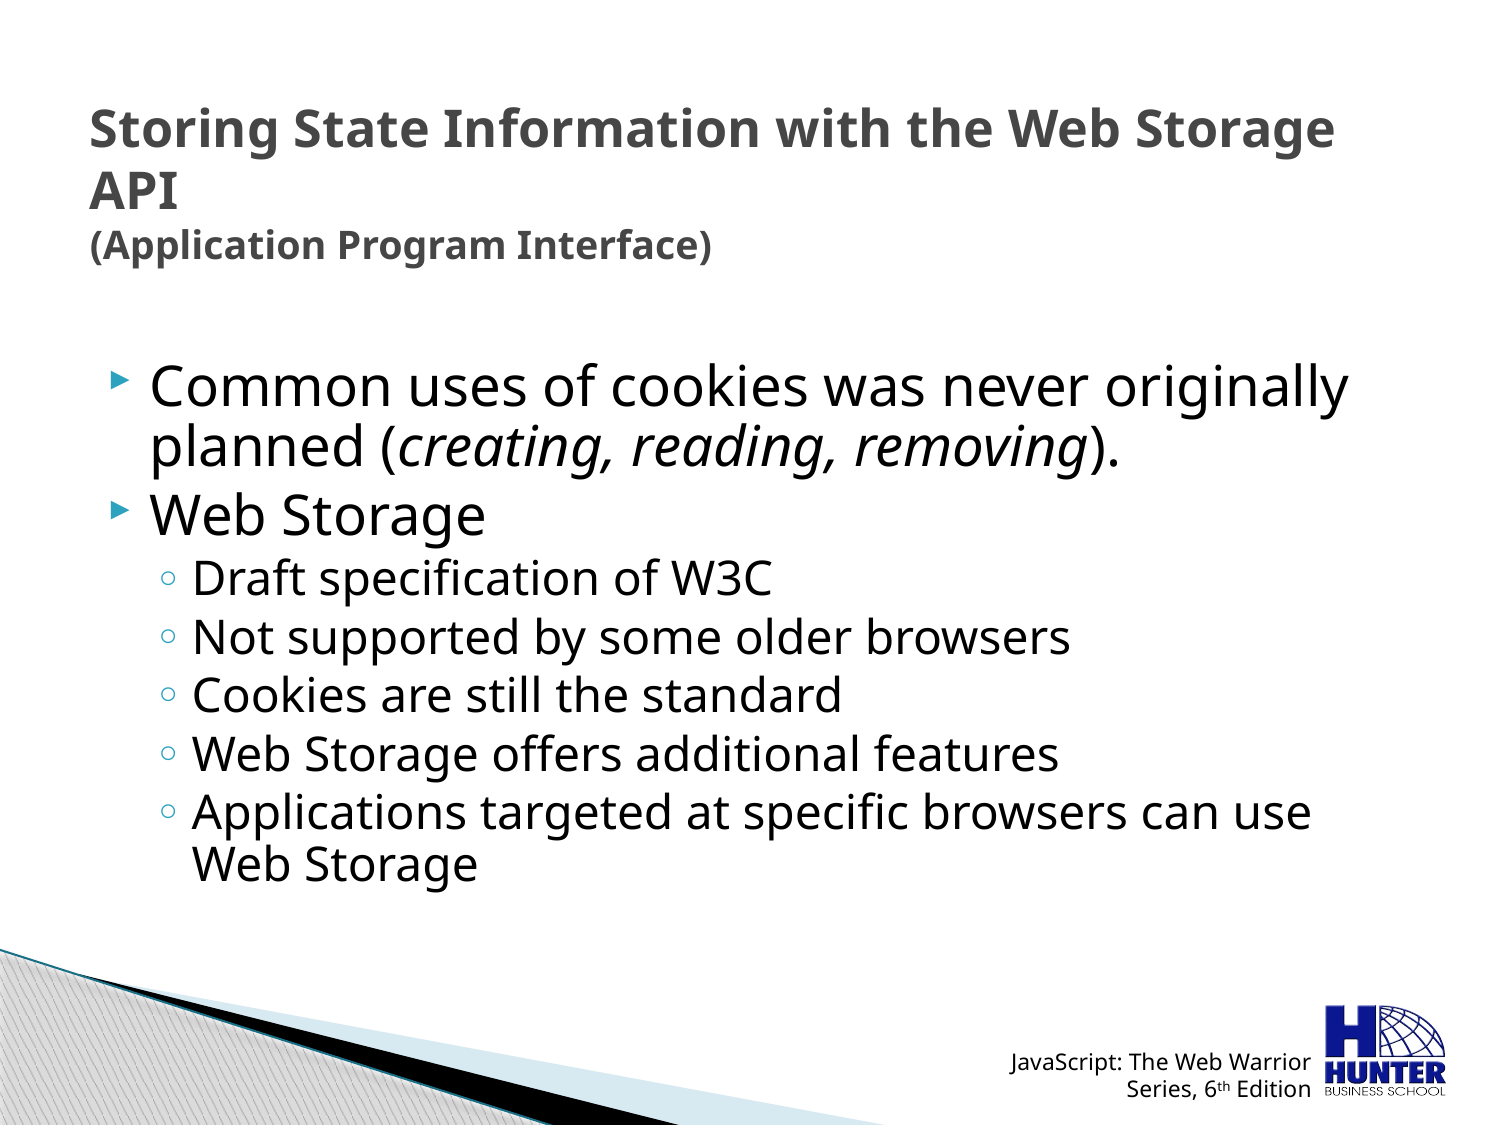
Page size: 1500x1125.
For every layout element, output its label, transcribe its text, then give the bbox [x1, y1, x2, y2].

picture [1325, 1005, 1446, 1097]
list Common uses of cookies was never originally planned (creating, reading, removing). Web Storage Draft specification of W3C Not supported by some older browsers Cookies are still the standard Web Storage offers additional features Applications targeted at specific browsers can use Web Storage [75, 350, 1425, 1093]
title Storing State Information with the Web Storage API (Application Program Interface) [75, 87, 1425, 275]
